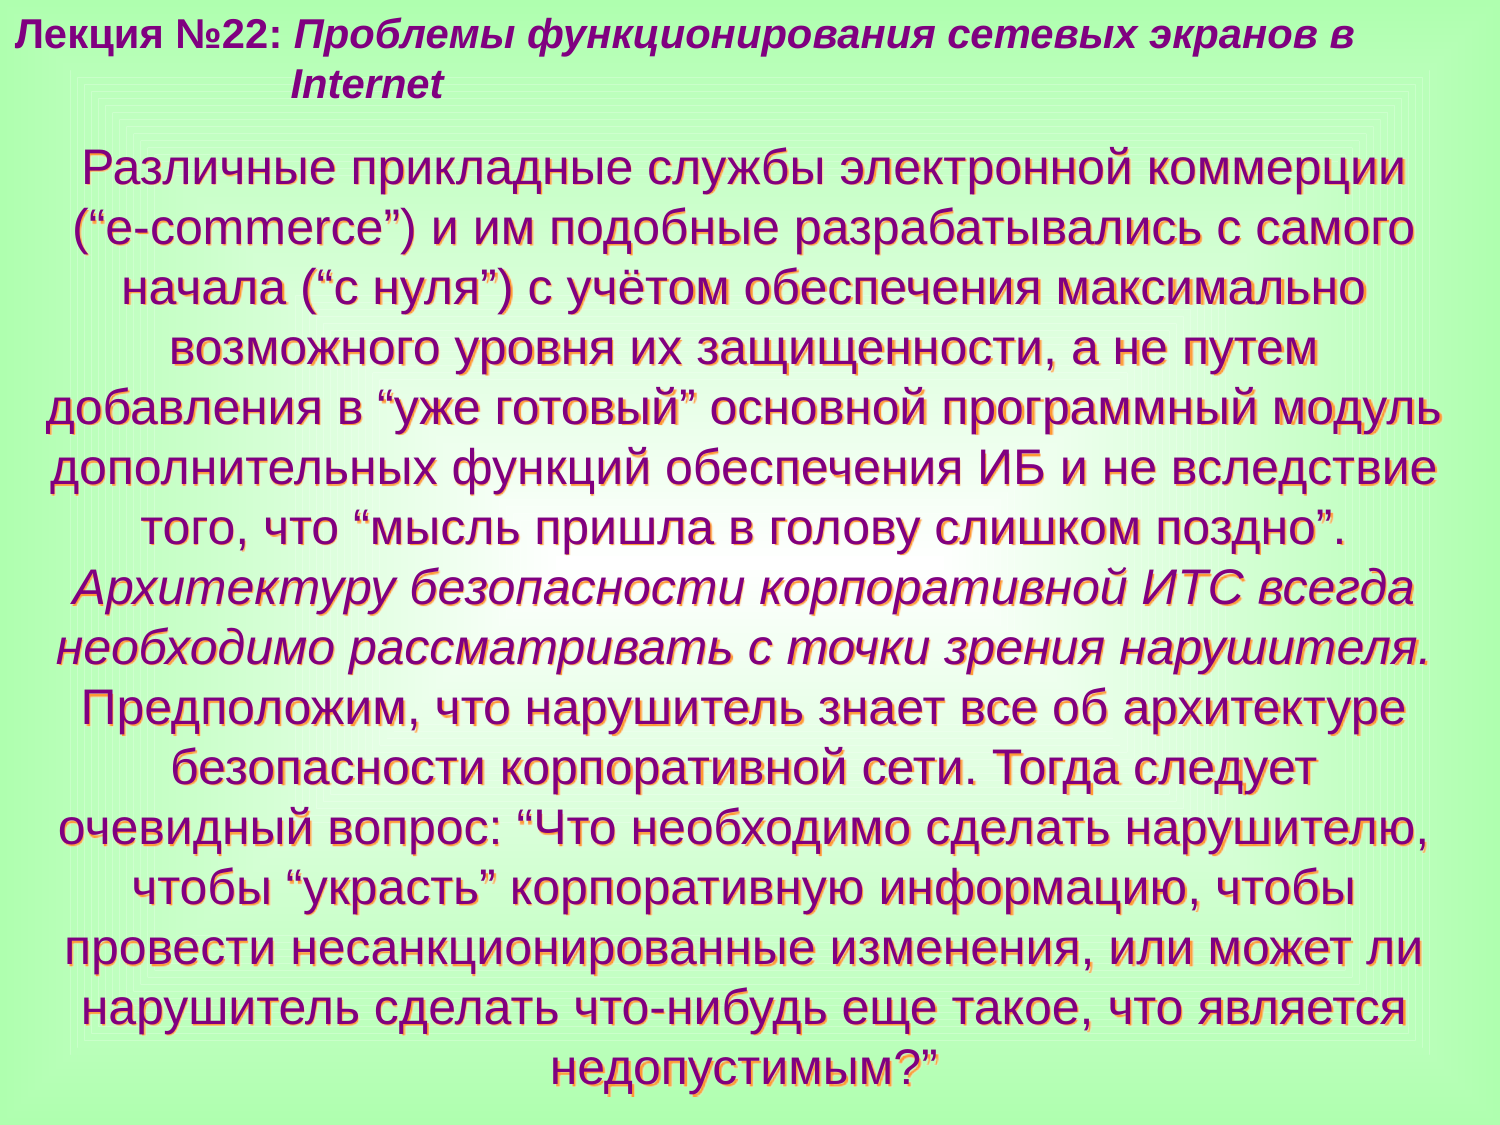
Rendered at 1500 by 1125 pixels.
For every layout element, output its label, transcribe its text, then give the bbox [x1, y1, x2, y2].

text_box Различные прикладные службы электронной коммерции (“e-commerce”) и им подобные разрабатывались с самого начала (“с нуля”) с учётом обеспечения максимально возможного уровня их защищенности, а не путем добавления в “уже готовый” основной программный модуль дополнительных функций обеспечения ИБ и не вследствие того, что “мысль пришла в голову слишком поздно”. Архитектуру безопасности корпоративной ИТС всегда необходимо рассматривать с точки зрения нарушителя. Предположим, что нарушитель знает все об архитектуре безопасности корпоративной сети. Тогда следует очевидный вопрос: “Что необходимо сделать нарушителю, чтобы “украсть” корпоративную информацию, чтобы провести несанкционированные изменения, или может ли нарушитель сделать что-нибудь еще такое, что является недопустимым?” [41, 134, 1447, 1094]
text_box Лекция №22: Проблемы функционирования сетевых экранов в Internet [0, 0, 1500, 115]
